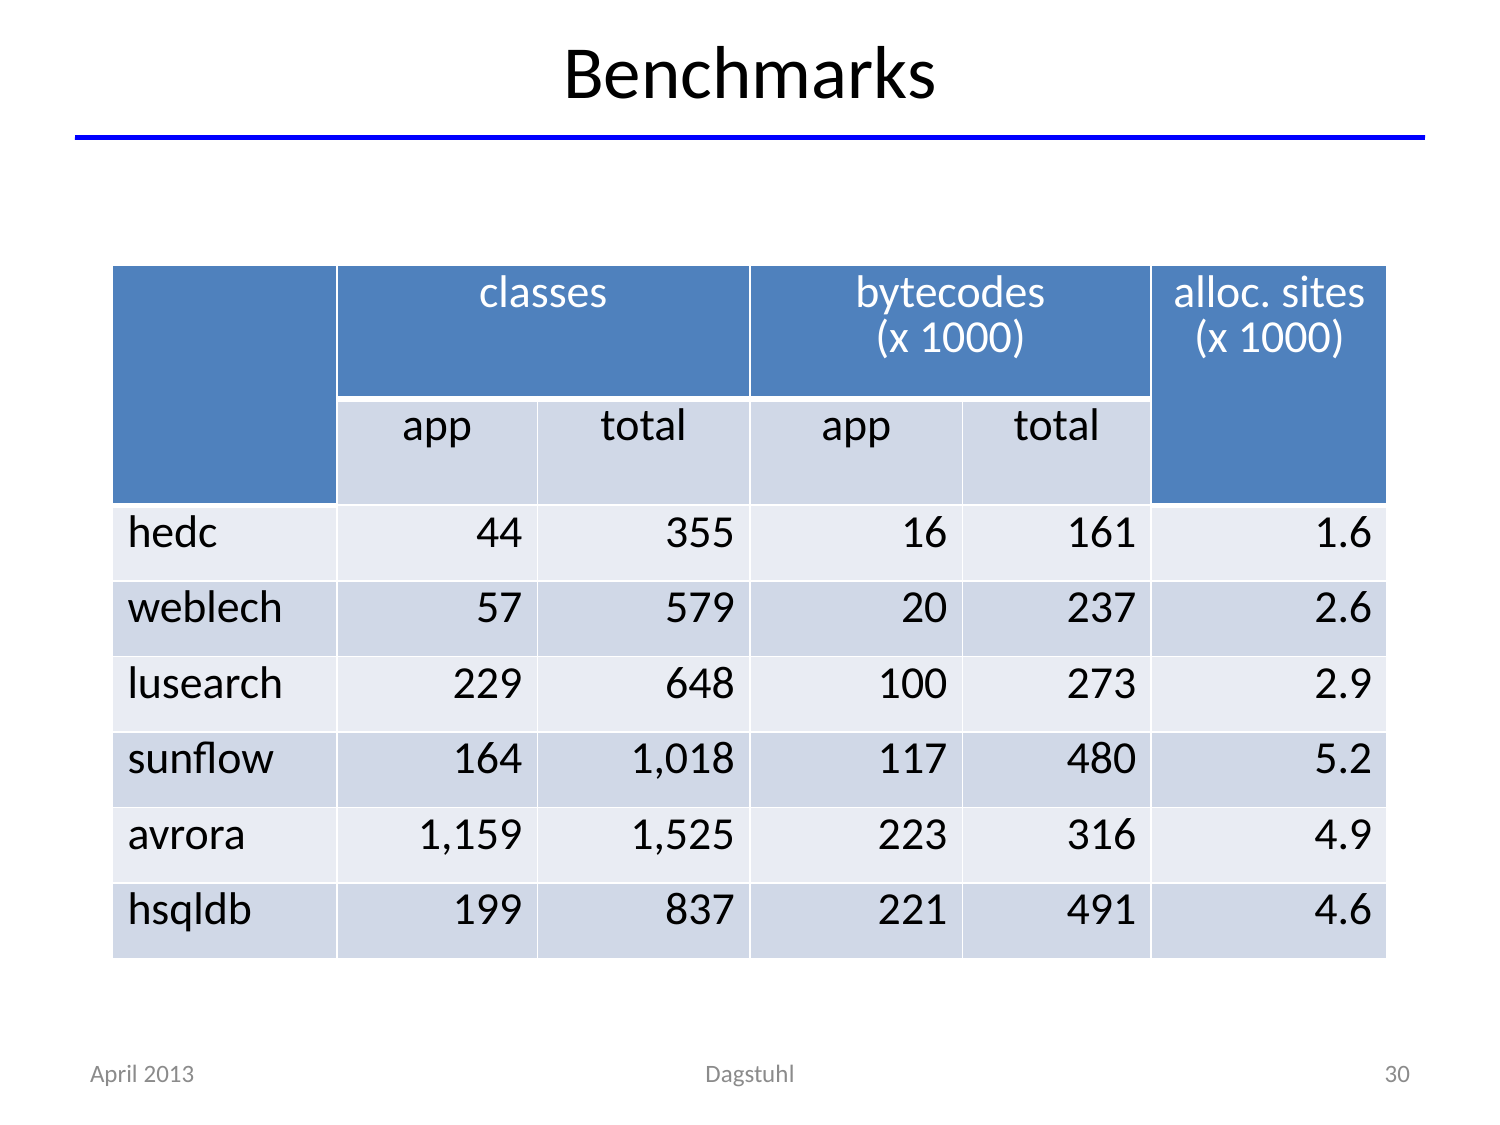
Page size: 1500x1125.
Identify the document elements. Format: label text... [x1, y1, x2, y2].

table_cell lusearch [113, 657, 336, 731]
table_cell 579 [538, 582, 749, 656]
table_cell 44 [338, 506, 537, 580]
table_cell 100 [751, 657, 962, 731]
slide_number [75, 1042, 425, 1103]
table_cell 4.9 [1152, 808, 1386, 882]
slide_number 30 [1074, 1042, 1425, 1103]
table_cell 316 [963, 808, 1150, 882]
table_cell 199 [338, 884, 537, 958]
table_cell 221 [751, 884, 962, 958]
table_cell 1.6 [1152, 508, 1386, 580]
table_cell hsqldb [113, 884, 336, 958]
table_cell 16 [751, 506, 962, 580]
table_cell 161 [963, 506, 1150, 580]
table_cell 164 [338, 733, 537, 807]
table_cell 223 [751, 808, 962, 882]
table_cell 1,159 [338, 808, 537, 882]
table_header classes [338, 266, 749, 396]
table_cell app [751, 402, 962, 504]
table_cell 4.6 [1152, 884, 1386, 958]
table_cell sunflow [113, 733, 336, 807]
table_cell 837 [538, 884, 749, 958]
table_cell 491 [963, 884, 1150, 958]
table_cell 355 [538, 506, 749, 580]
table_cell 273 [963, 657, 1150, 731]
table_cell 117 [751, 733, 962, 807]
table_cell 237 [963, 582, 1150, 656]
table_cell 5.2 [1152, 733, 1386, 807]
table_cell 1,525 [538, 808, 749, 882]
table_cell 2.9 [1152, 657, 1386, 731]
table_header alloc. sites (x 1000) [1152, 266, 1386, 503]
table_cell 1,018 [538, 733, 749, 807]
table_cell 648 [538, 657, 749, 731]
footer Dagstuhl [512, 1042, 988, 1103]
table_cell app [338, 402, 537, 504]
table_cell 57 [338, 582, 537, 656]
table_cell total [963, 402, 1150, 504]
table_header bytecodes (x 1000) [751, 266, 1150, 396]
table_cell 2.6 [1152, 582, 1386, 656]
table_cell 229 [338, 657, 537, 731]
table_header [113, 266, 336, 503]
table_cell 20 [751, 582, 962, 656]
table_cell 480 [963, 733, 1150, 807]
title Benchmarks [75, 0, 1425, 138]
table_cell weblech [113, 582, 336, 656]
table_cell hedc [113, 508, 336, 580]
table_cell total [538, 402, 749, 504]
table_cell avrora [113, 808, 336, 882]
